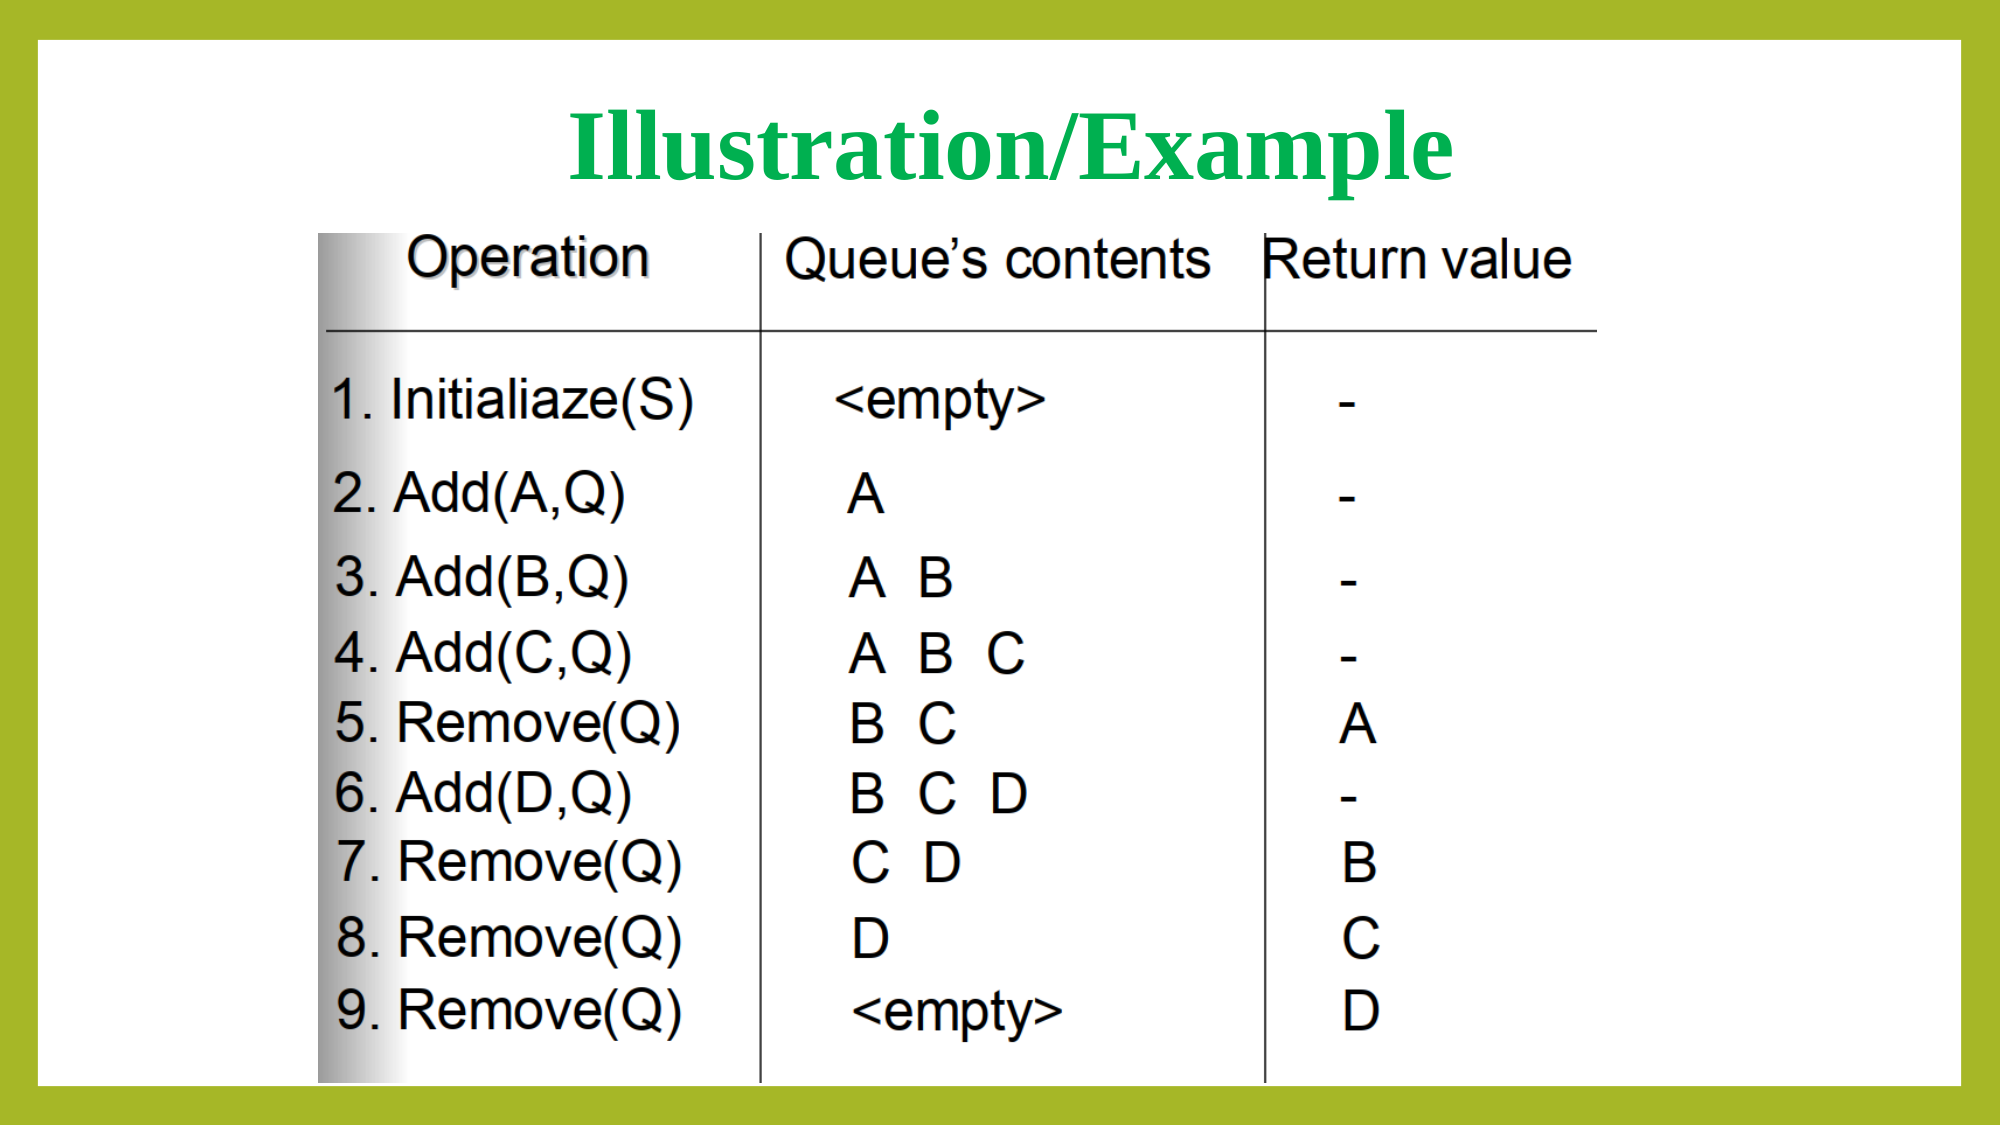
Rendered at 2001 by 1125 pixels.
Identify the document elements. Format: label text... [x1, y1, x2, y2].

title Illustration/Example [201, 84, 1822, 212]
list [318, 232, 1598, 1084]
